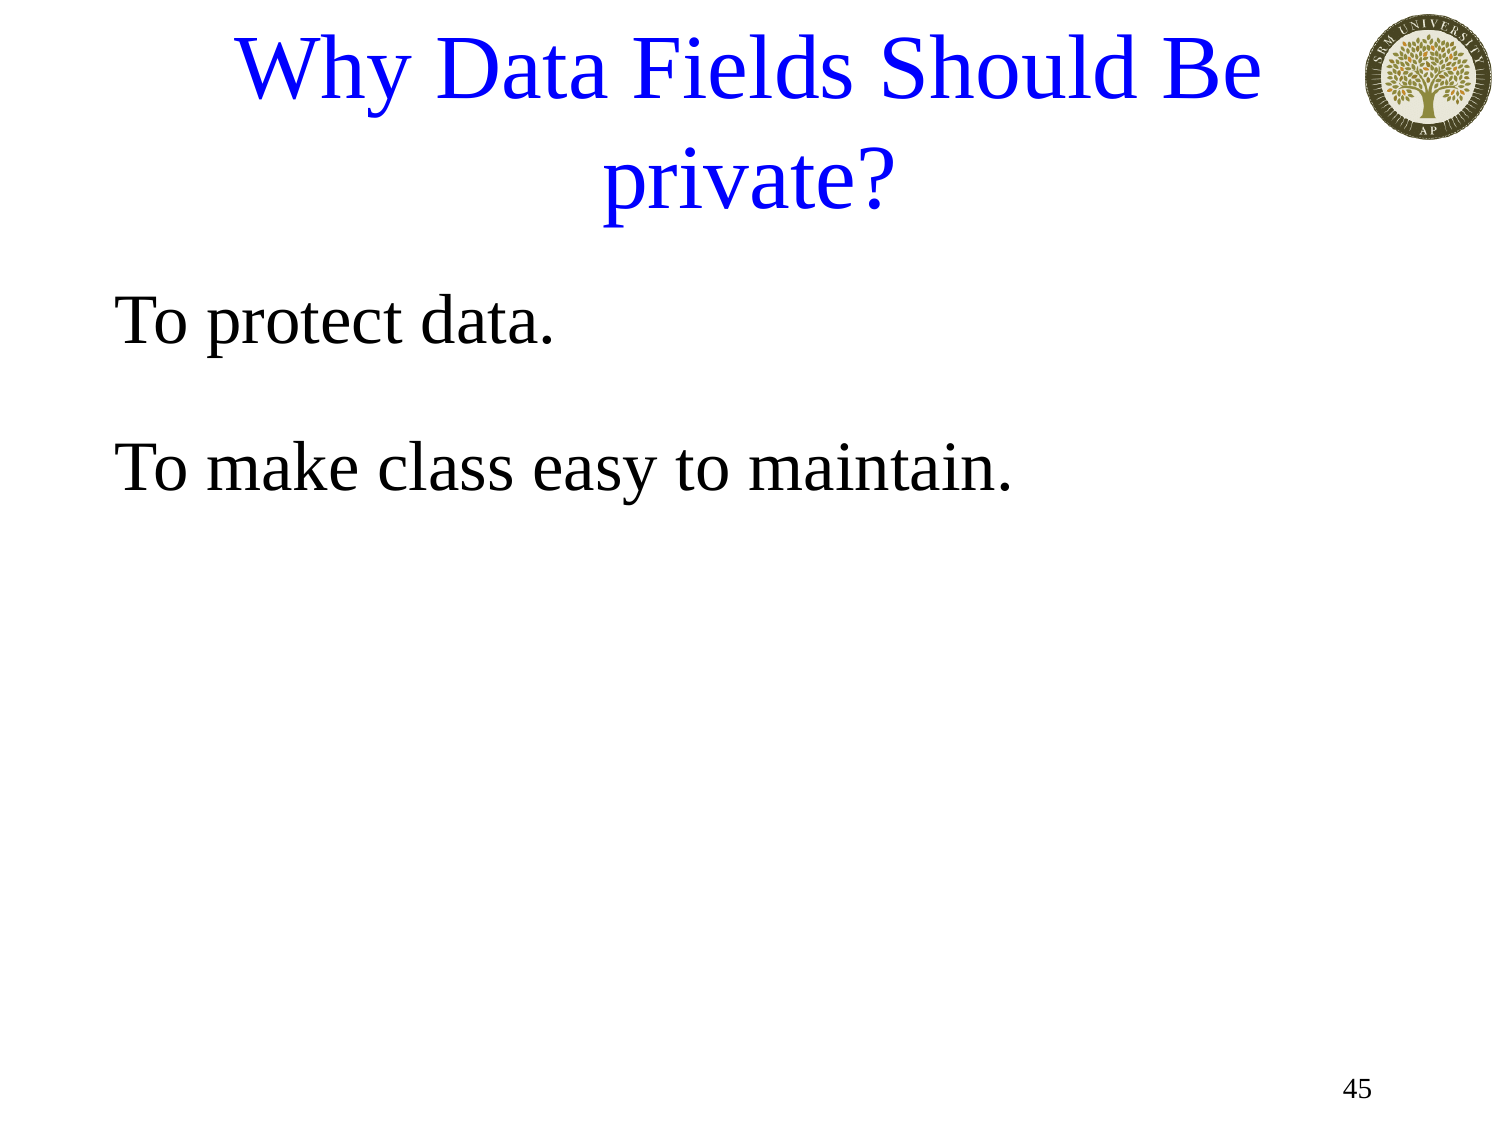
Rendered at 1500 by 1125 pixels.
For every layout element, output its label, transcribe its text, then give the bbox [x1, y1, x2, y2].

picture [1388, 1, 1499, 141]
list To protect data. To make class easy to maintain. [99, 275, 1388, 538]
title Why Data Fields Should Be private? [112, 0, 1388, 235]
slide_number 45 [1074, 1049, 1388, 1125]
